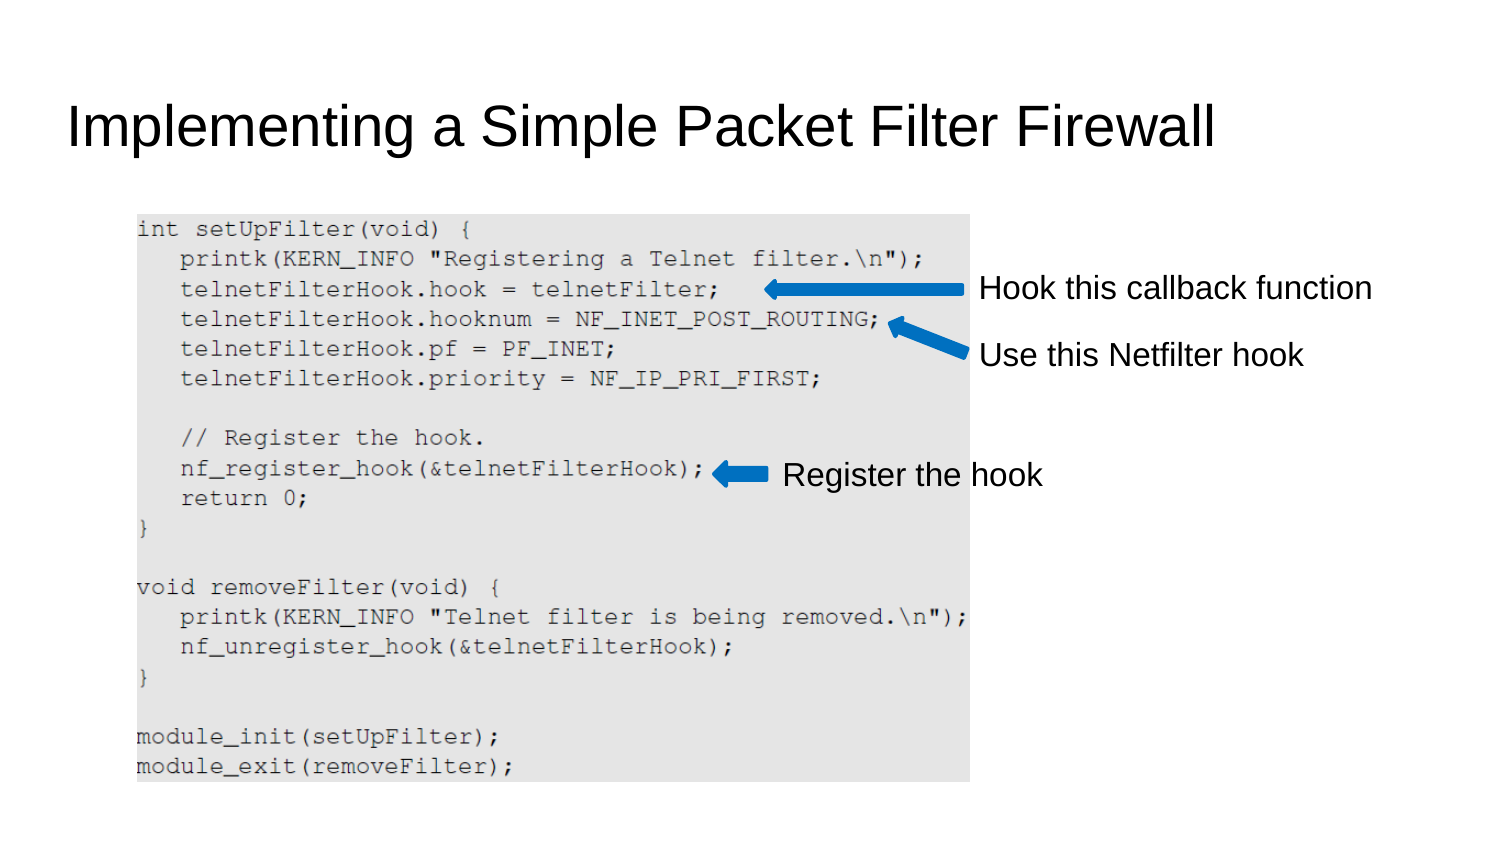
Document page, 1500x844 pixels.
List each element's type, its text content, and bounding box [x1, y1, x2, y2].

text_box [137, 214, 1391, 782]
title Implementing a Simple Packet Filter Firewall [51, 72, 1449, 167]
